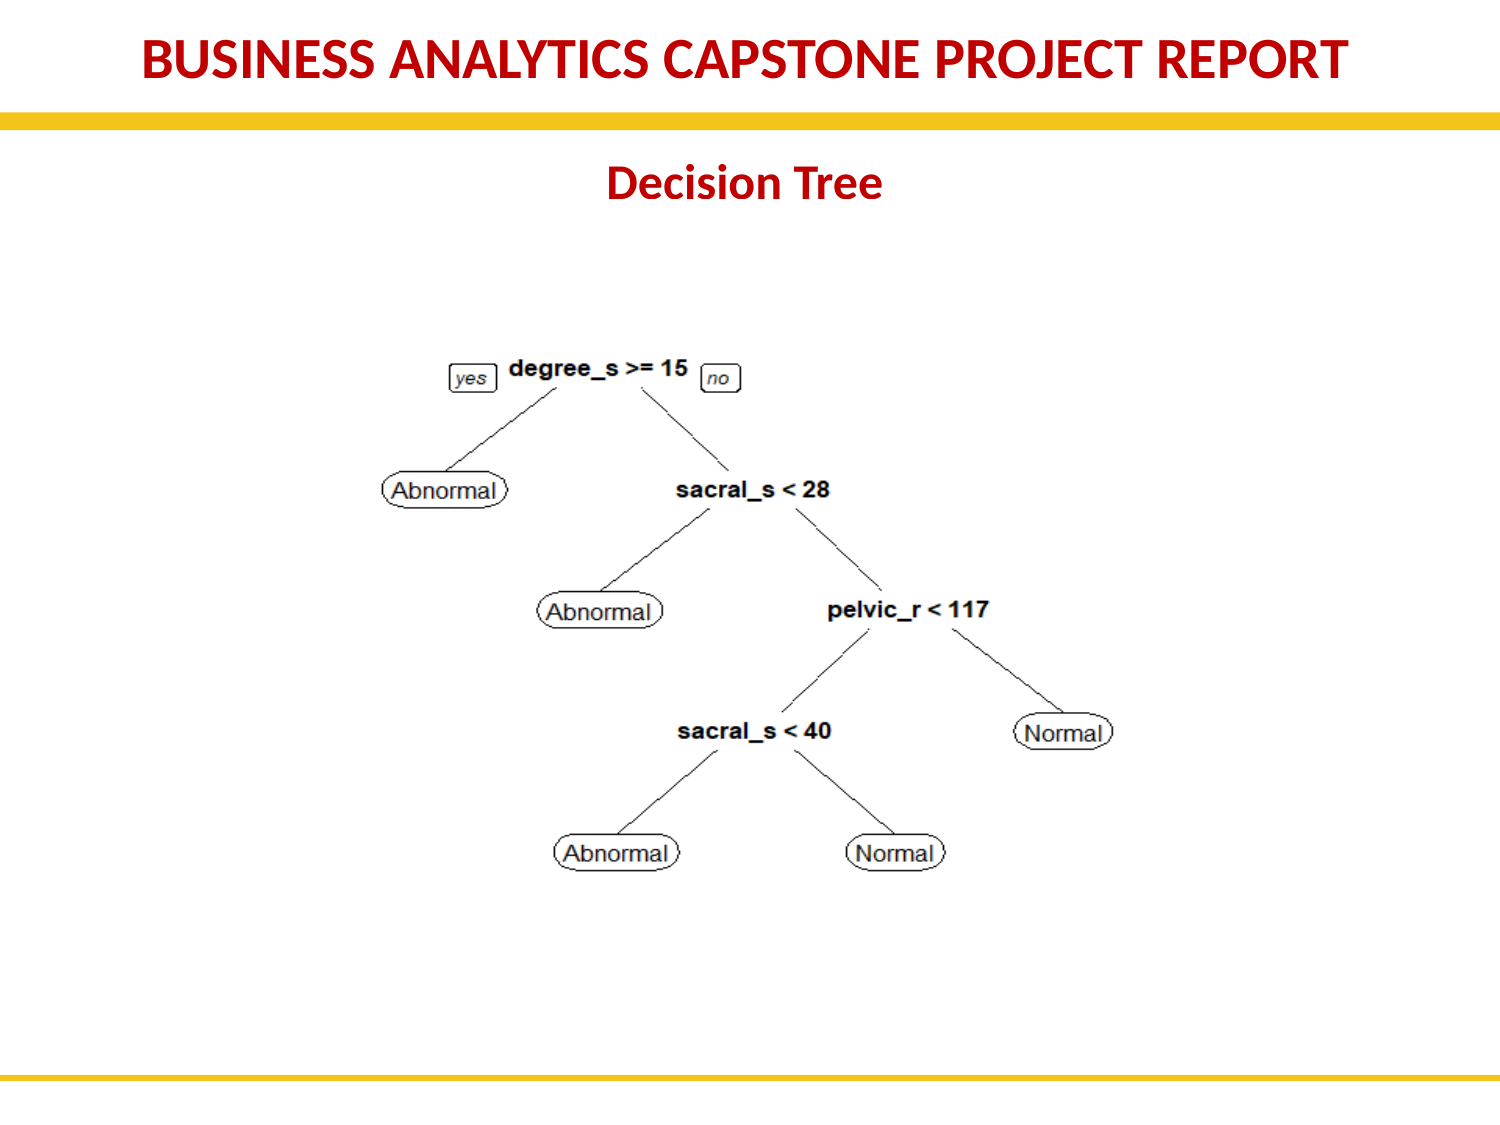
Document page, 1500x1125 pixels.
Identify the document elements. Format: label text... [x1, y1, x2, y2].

picture [195, 199, 1305, 1026]
text_box [0, 1073, 1500, 1083]
text_box BUSINESS ANALYTICS CAPSTONE PROJECT REPORT [126, 12, 1364, 98]
text_box Decision Tree [38, 141, 1463, 269]
text_box [0, 110, 1500, 132]
